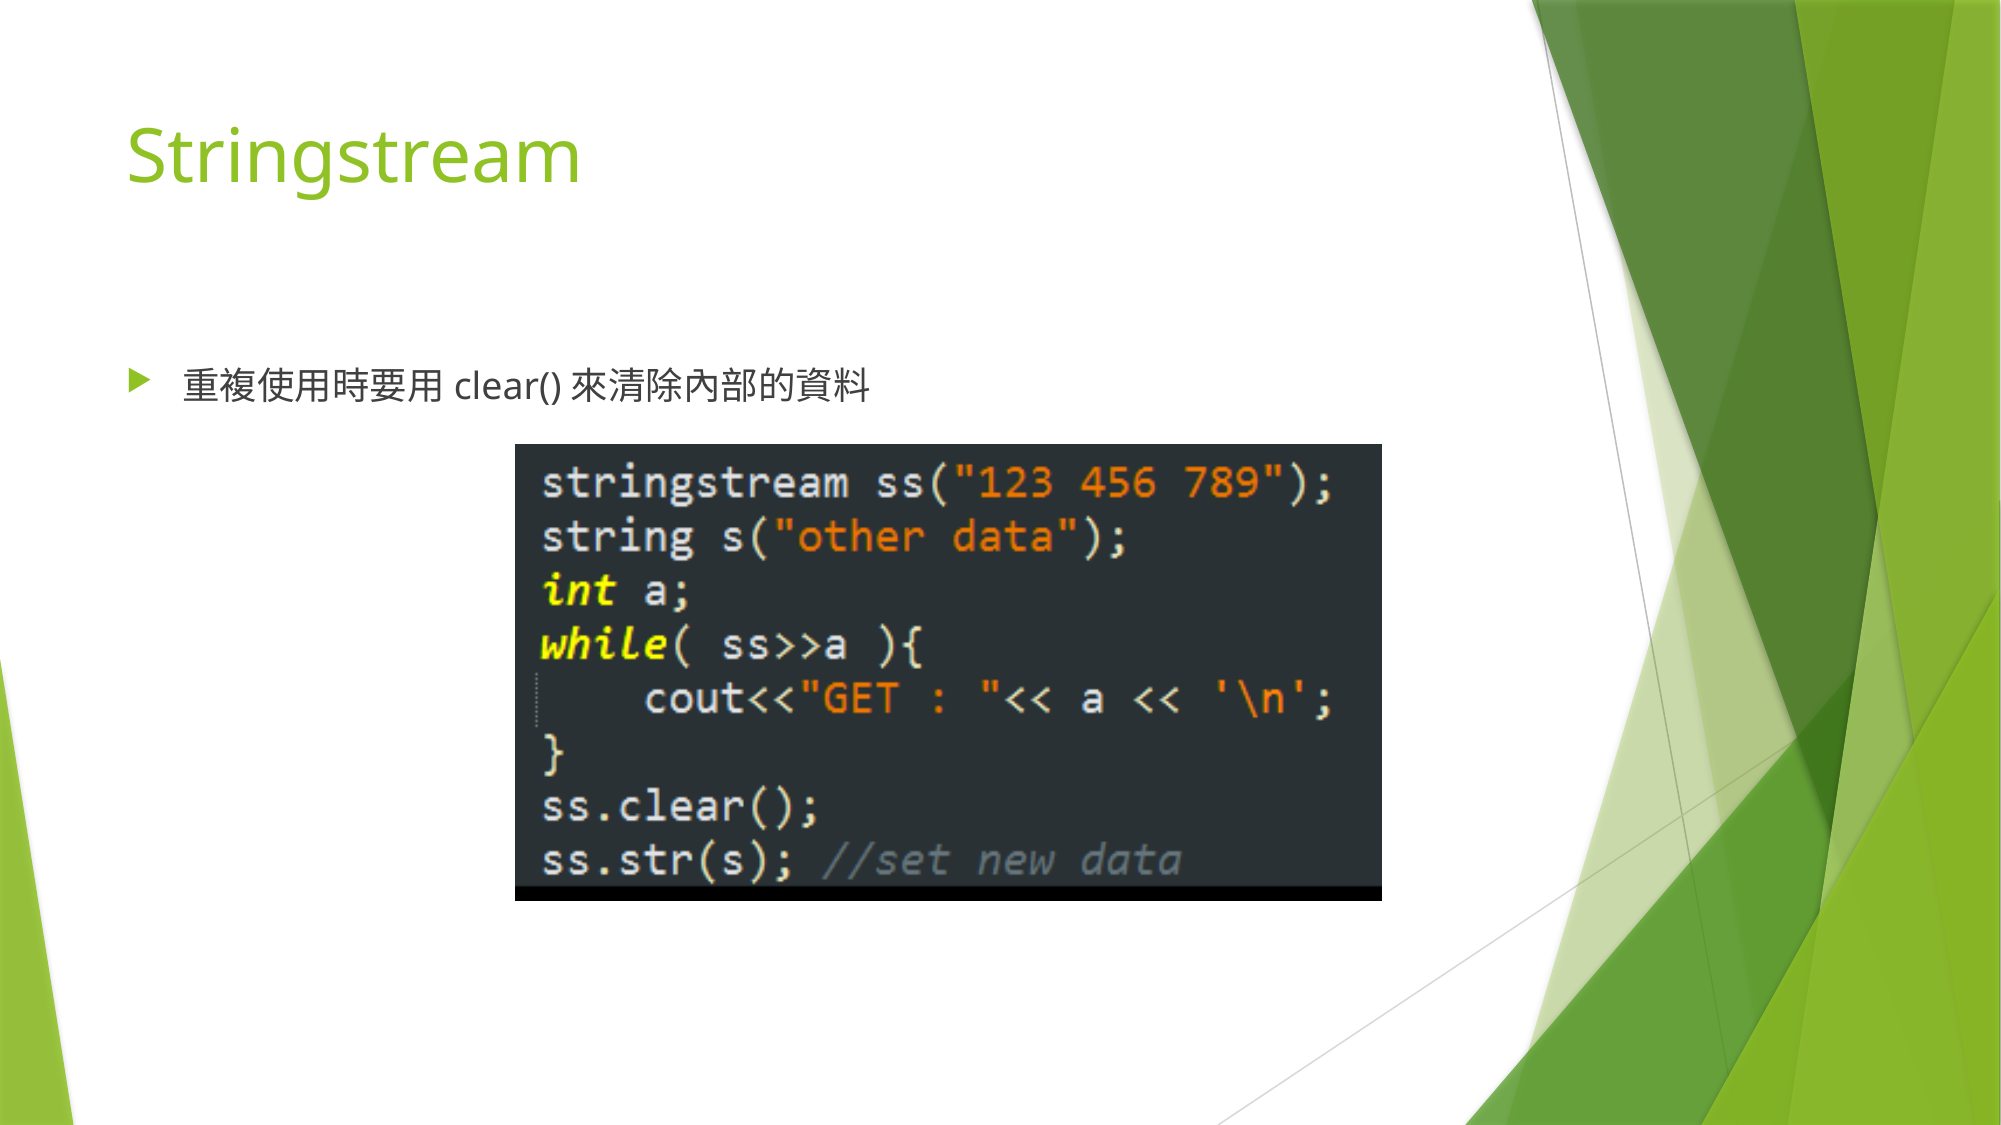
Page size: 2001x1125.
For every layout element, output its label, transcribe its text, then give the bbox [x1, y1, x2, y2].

picture [514, 444, 1383, 901]
title Stringstream [111, 99, 1522, 317]
list 重複使用時要用clear()來清除內部的資料 [111, 354, 1522, 992]
